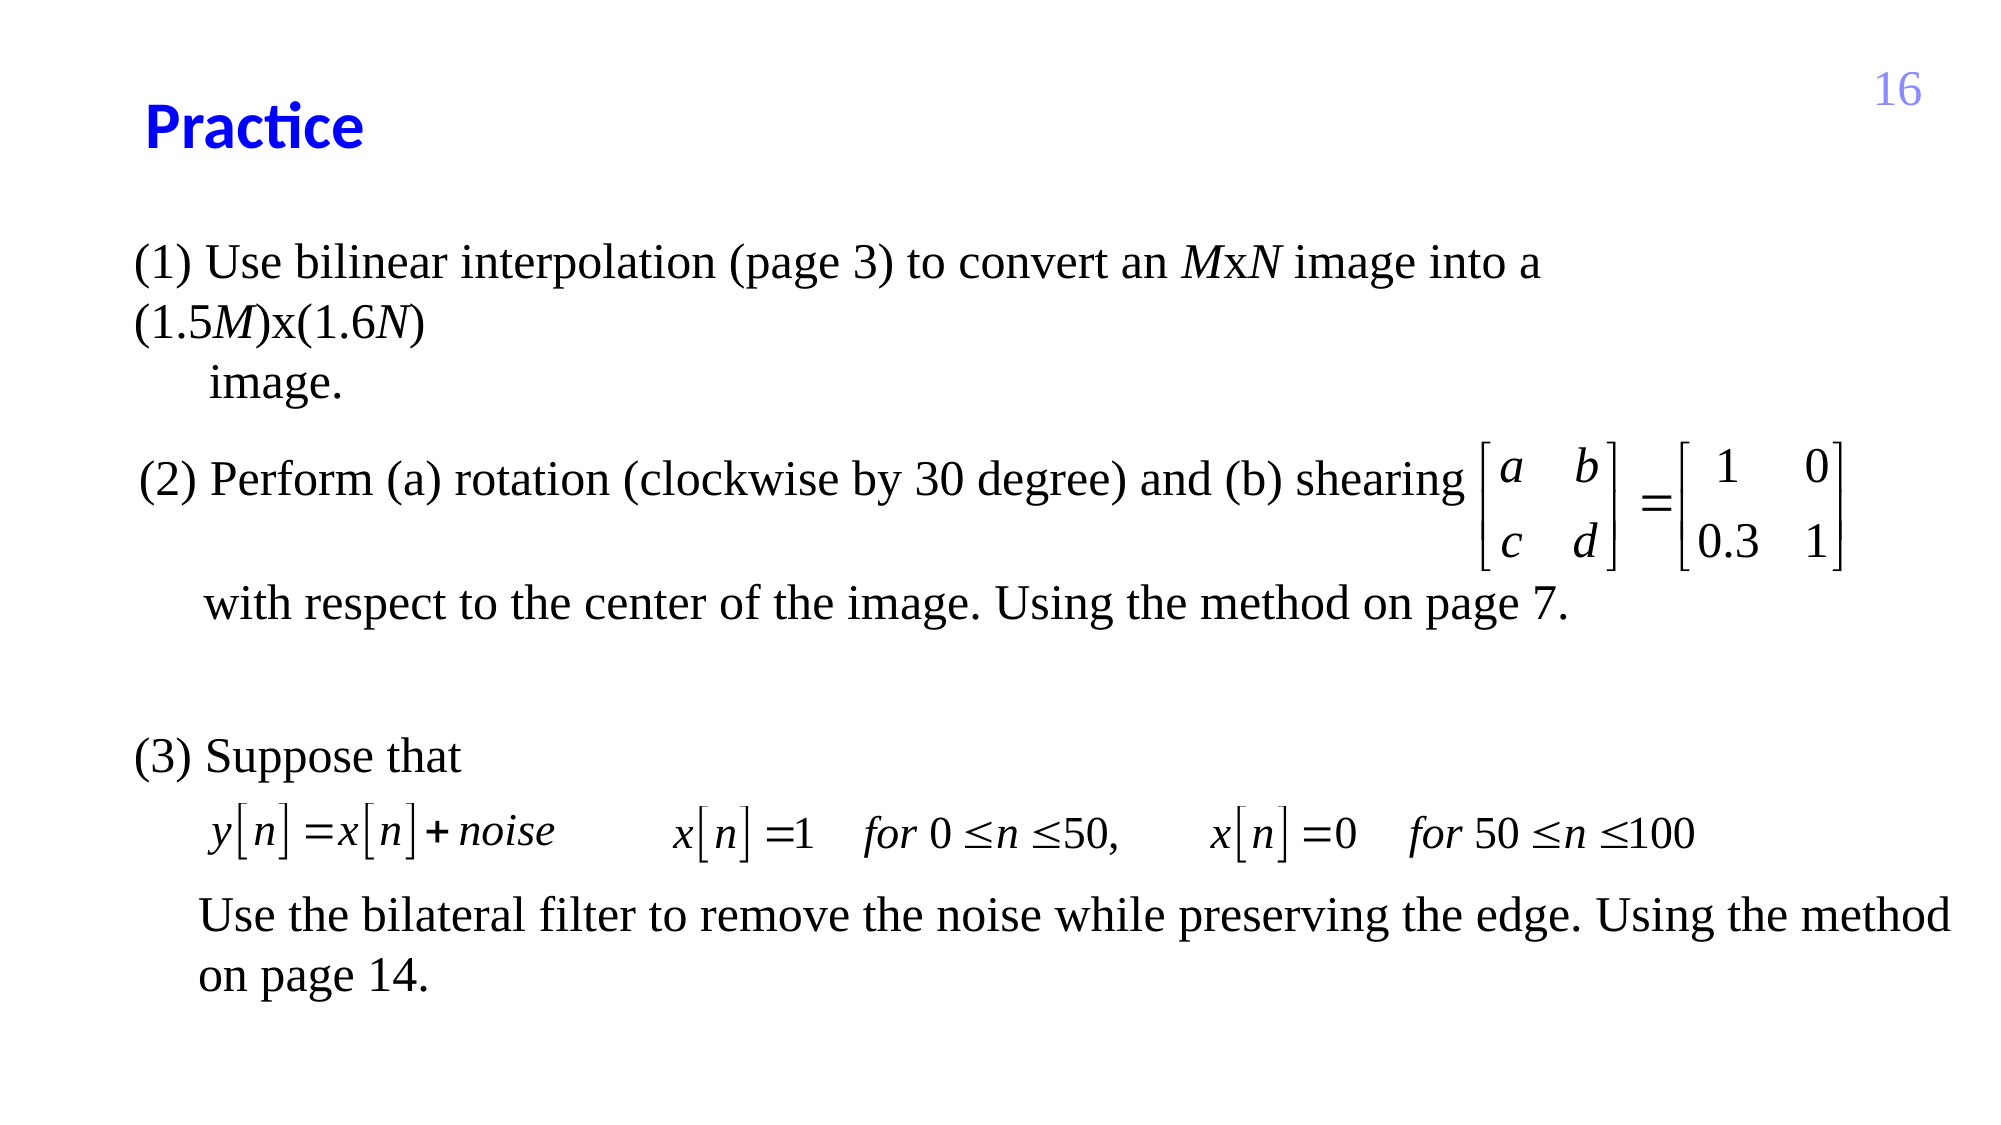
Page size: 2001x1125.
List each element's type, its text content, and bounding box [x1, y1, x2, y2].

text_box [1473, 437, 1856, 576]
text_box with respect to the center of the image. Using the method on page 7. [188, 562, 1611, 638]
text_box Practice [131, 74, 381, 170]
text_box (3) Suppose that [118, 715, 1877, 791]
text_box (2) Perform (a) rotation (clockwise by 30 degree) and (b) shearing [124, 437, 1473, 513]
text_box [667, 806, 1700, 868]
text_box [203, 803, 560, 865]
text_box (1) Use bilinear interpolation (page 3) to convert an MxN image into a (1.5M)x(1.6N) image. [118, 221, 1856, 417]
text_box Use the bilateral filter to remove the noise while preserving the edge. Using the method on page 14. [183, 874, 1970, 1009]
slide_number 16 [1801, 55, 1938, 116]
